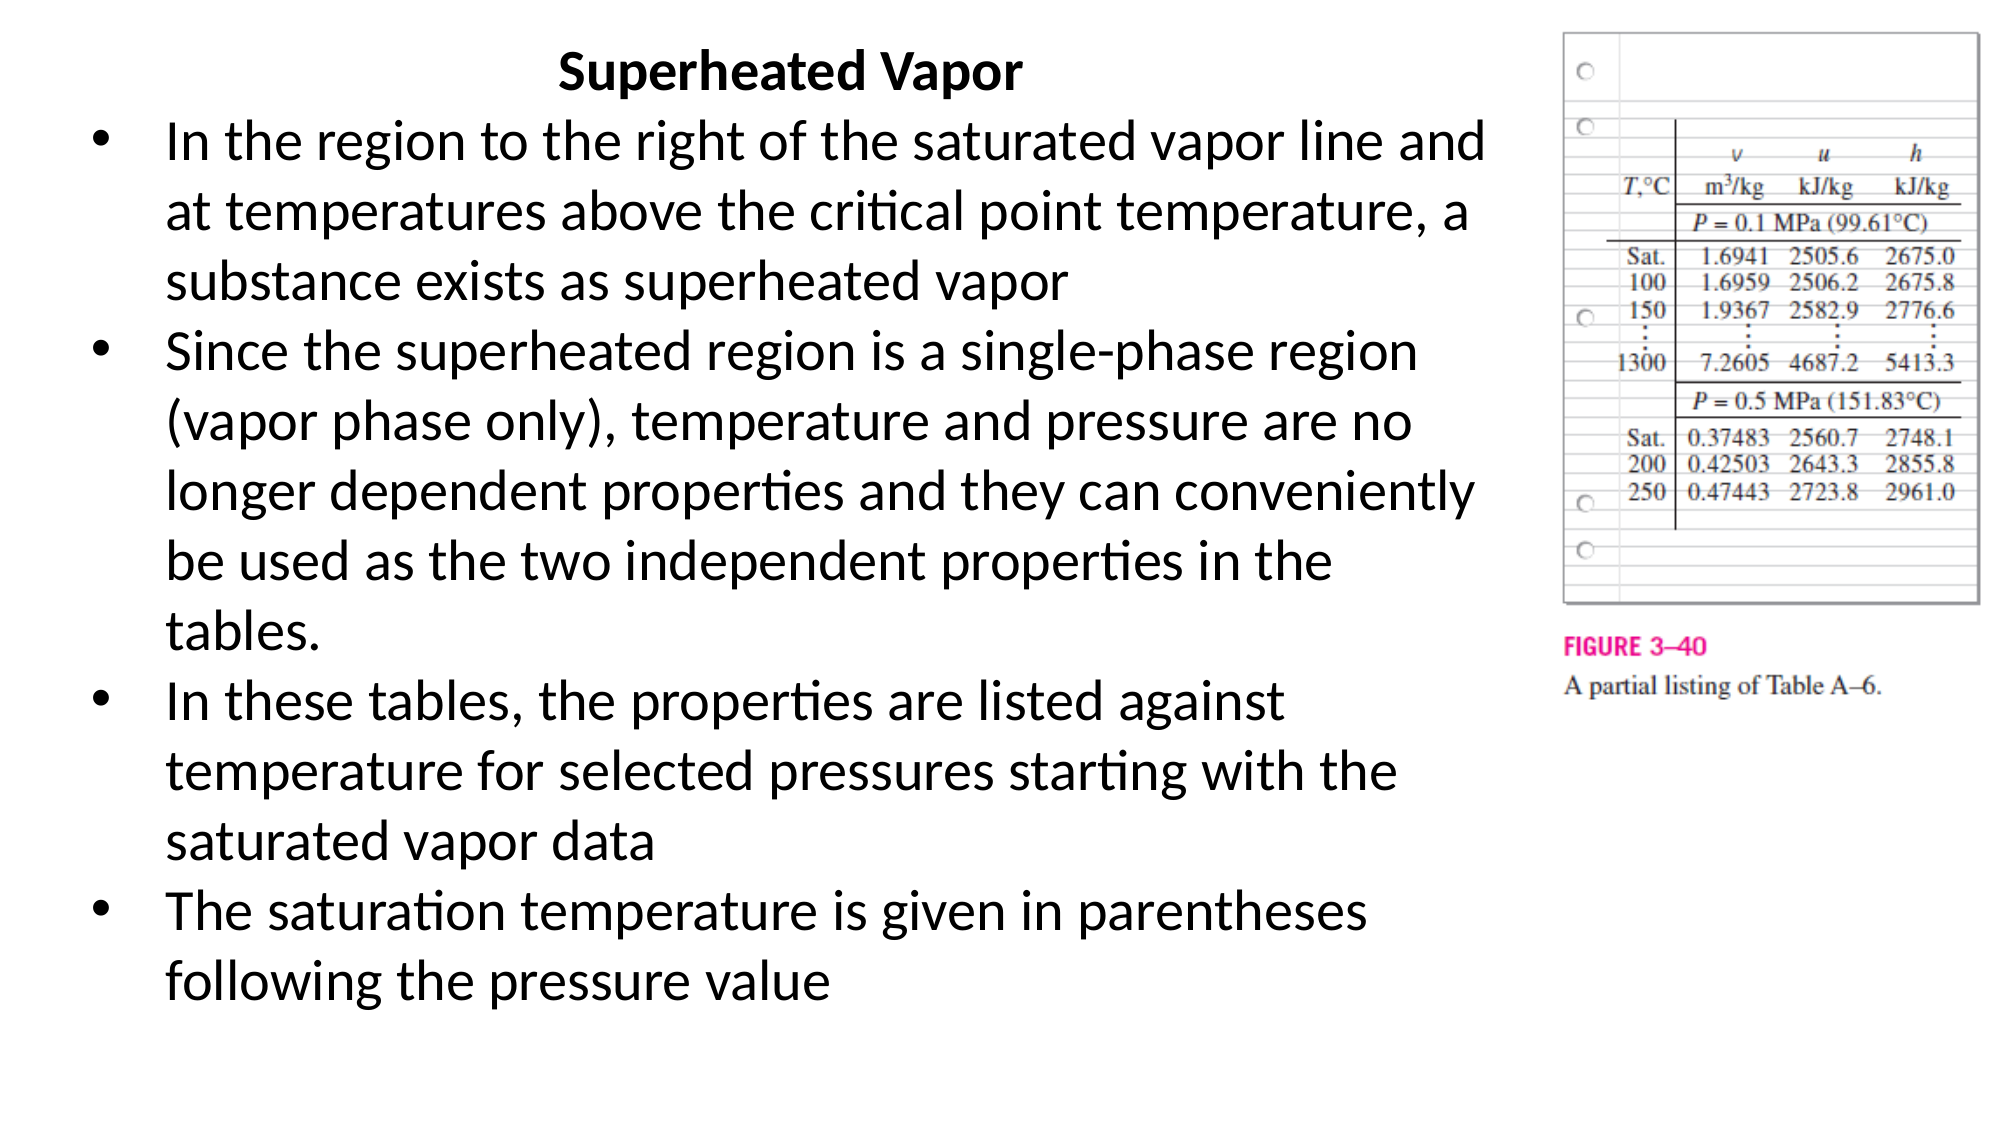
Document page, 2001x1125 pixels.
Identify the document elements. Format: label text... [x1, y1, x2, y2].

picture [1523, 1, 2000, 747]
text_box Superheated Vapor In the region to the right of the saturated vapor line and at temperatures above the critical point temperature, a substance exists as superheated vapor Since the superheated region is a single-phase region (vapor phase only), temperature and pressure are no longer dependent properties and they can conveniently be used as the two independent properties in the tables. In these tables, the properties are listed against temperature for selected pressures starting with the saturated vapor data The saturation temperature is given in parentheses following the pressure value [76, 24, 1507, 1020]
